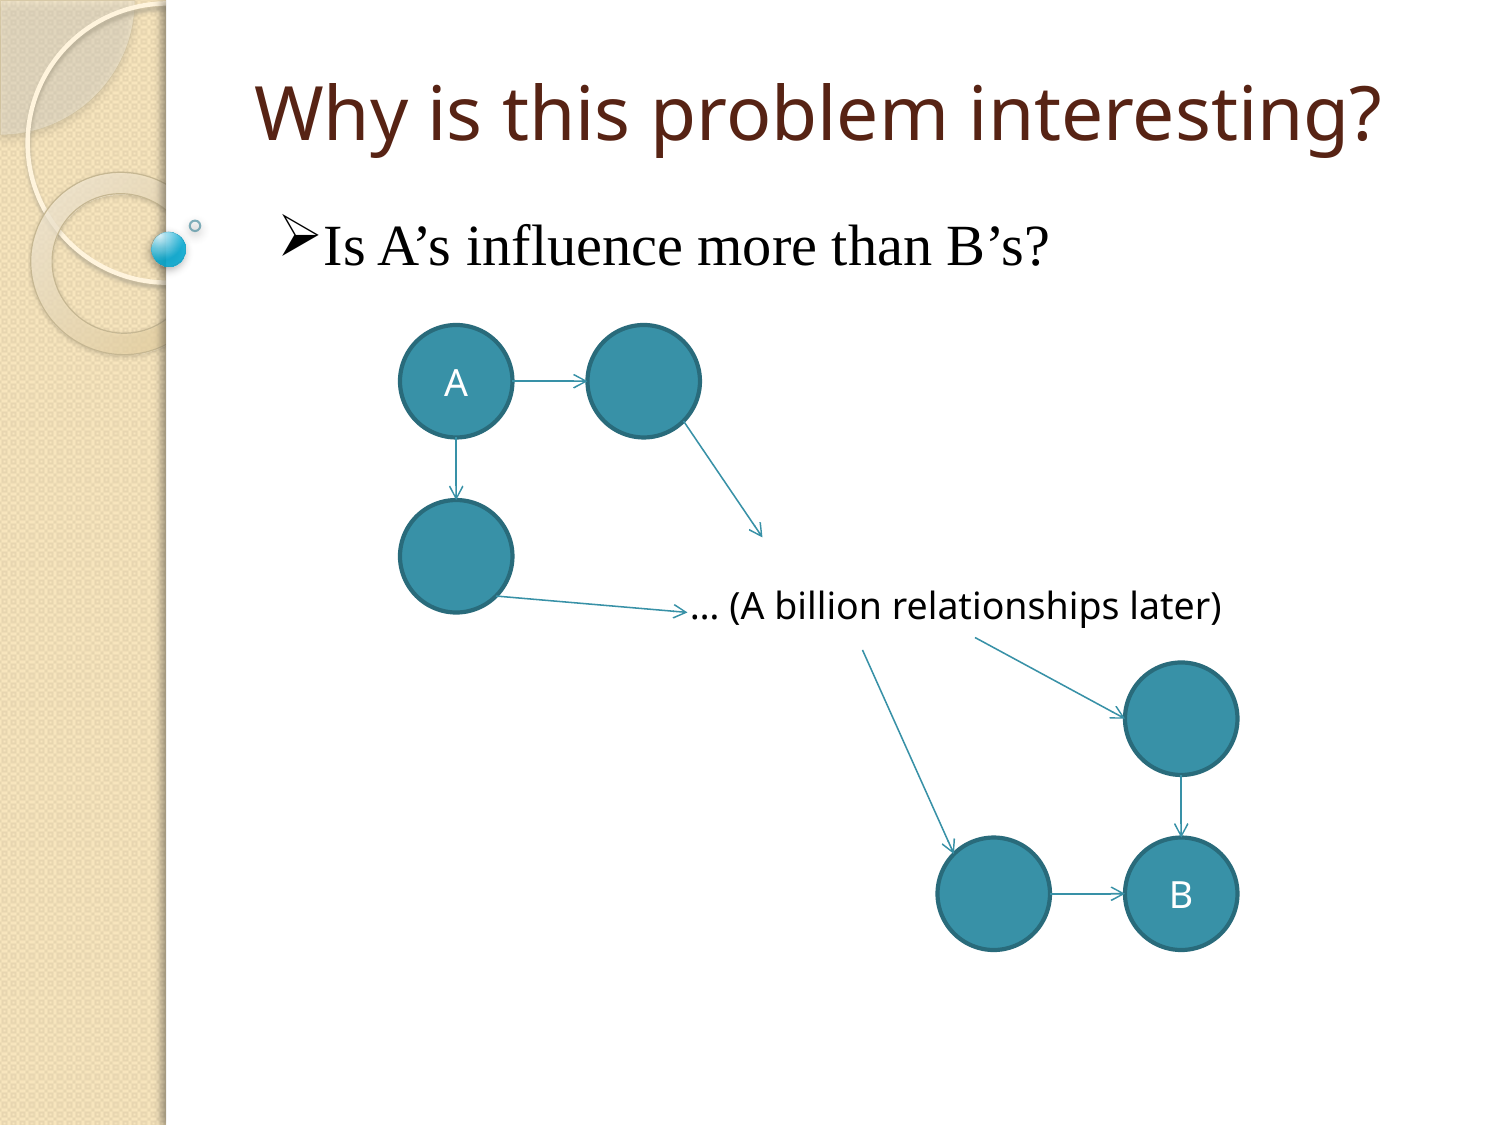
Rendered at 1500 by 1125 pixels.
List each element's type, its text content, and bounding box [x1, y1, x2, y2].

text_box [974, 637, 1126, 719]
text_box [586, 388, 702, 440]
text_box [583, 508, 601, 701]
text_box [805, 705, 1011, 798]
text_box B [1122, 835, 1240, 953]
text_box A [398, 388, 514, 440]
text_box [397, 497, 515, 615]
text_box Why is this problem interesting? [137, 0, 1500, 163]
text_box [664, 439, 782, 519]
text_box [1123, 660, 1240, 778]
text_box … (A billion relationships later) [675, 574, 1388, 635]
text_box Is A’s influence more than B’s? [262, 199, 1500, 388]
text_box [935, 835, 1053, 953]
